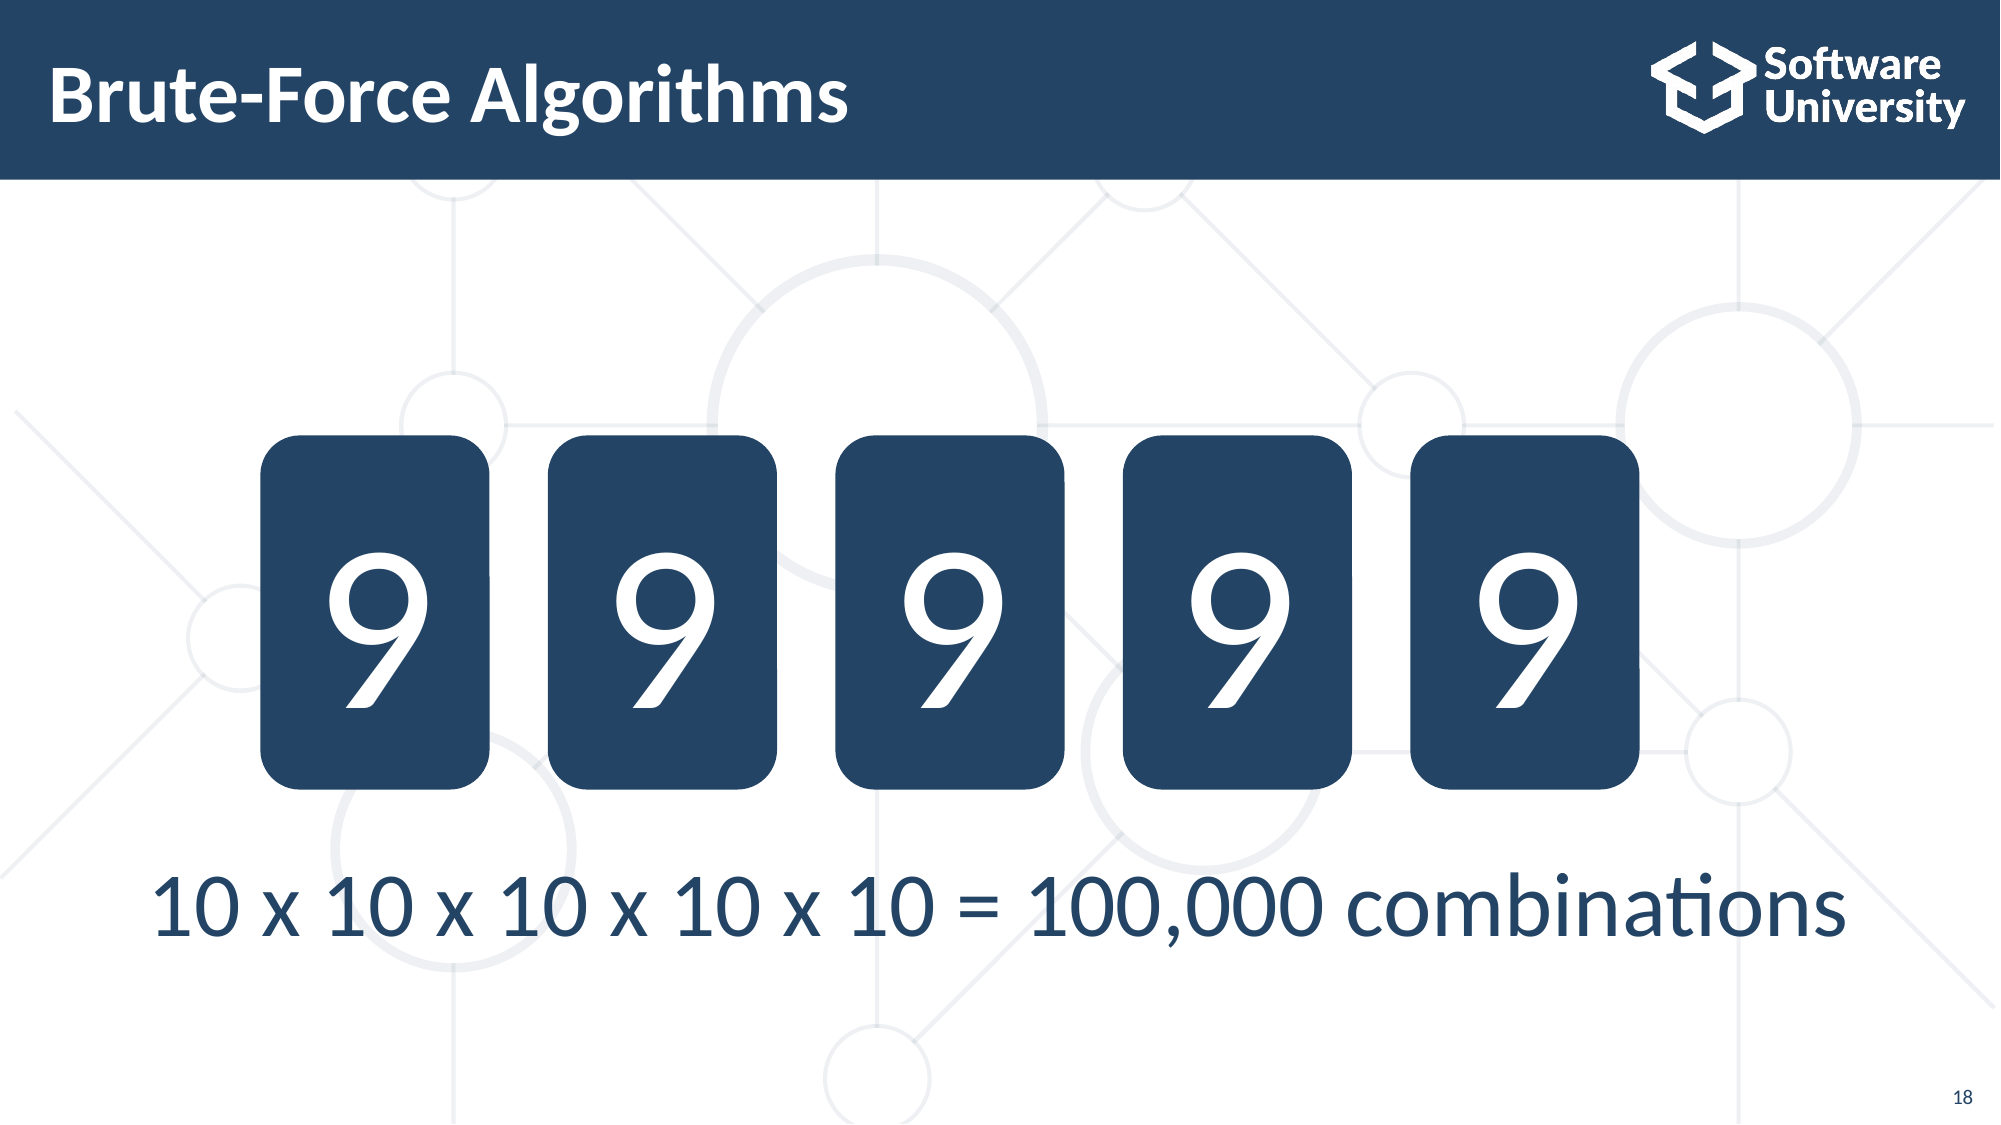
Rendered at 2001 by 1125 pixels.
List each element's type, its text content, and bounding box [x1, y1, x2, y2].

title Brute-Force Algorithms [31, 16, 1591, 162]
text_box 9 [547, 435, 778, 790]
picture [1651, 41, 1966, 134]
text_box 10 x 10 x 10 x 10 x 10 = 100,000 combinations [133, 837, 1867, 963]
text_box 9 [1410, 435, 1640, 790]
text_box 9 [835, 435, 1065, 790]
text_box 9 [1122, 435, 1353, 790]
text_box 9 [260, 435, 490, 790]
slide_number 18 [1927, 1067, 1989, 1117]
